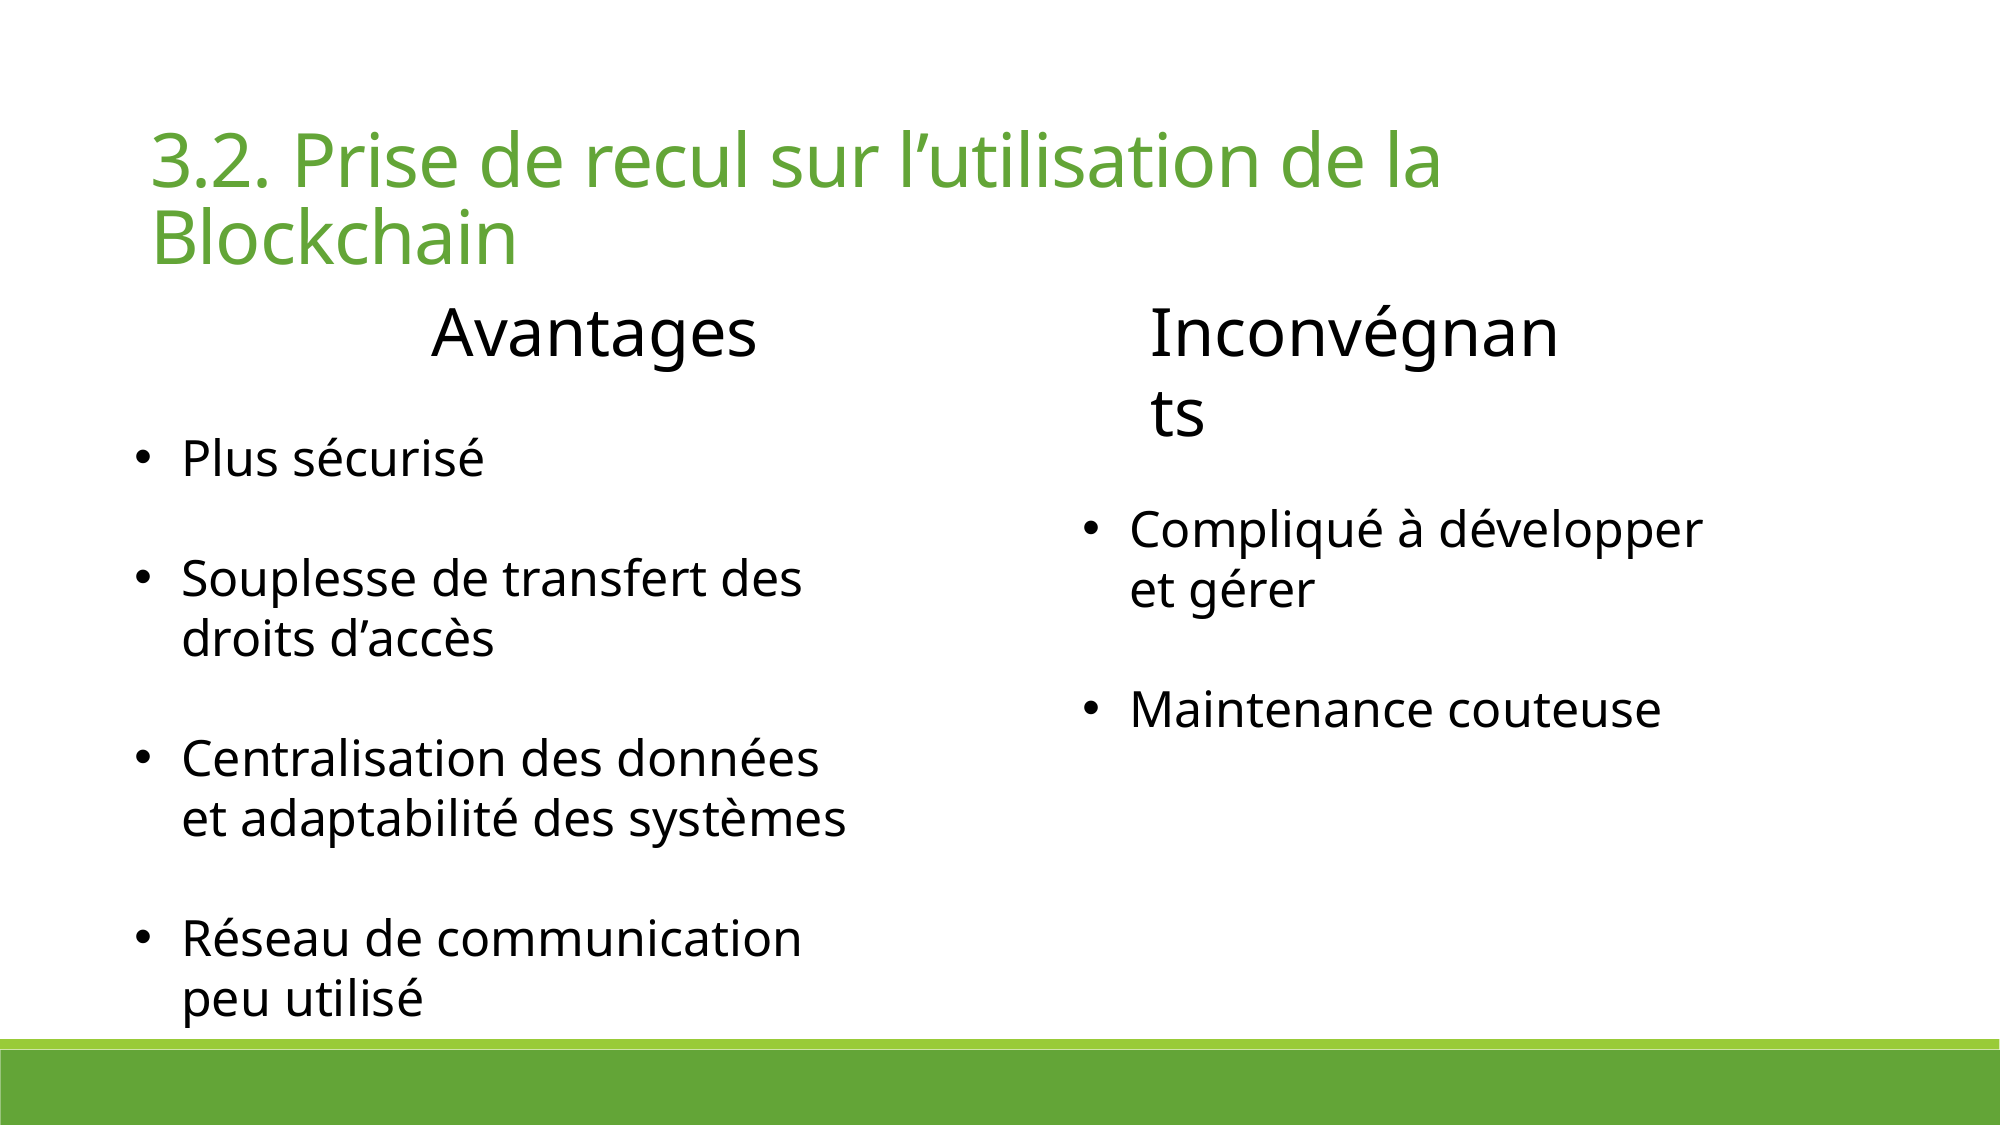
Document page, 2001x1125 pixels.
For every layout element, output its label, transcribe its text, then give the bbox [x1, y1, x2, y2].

text_box Avantages [416, 281, 867, 377]
text_box 3.2. Prise de recul sur l’utilisation de la Blockchain [135, 118, 1825, 239]
text_box Plus sécurisé ​ Souplesse de transfert des droits d’accès​ Centralisation des données et adaptabilité des systèmes​ Réseau de communication peu utilisé [119, 418, 992, 1034]
text_box Inconvégnants [1135, 281, 1586, 457]
text_box Compliqué à développer et gérer ​ Maintenance couteuse [1067, 489, 1898, 745]
